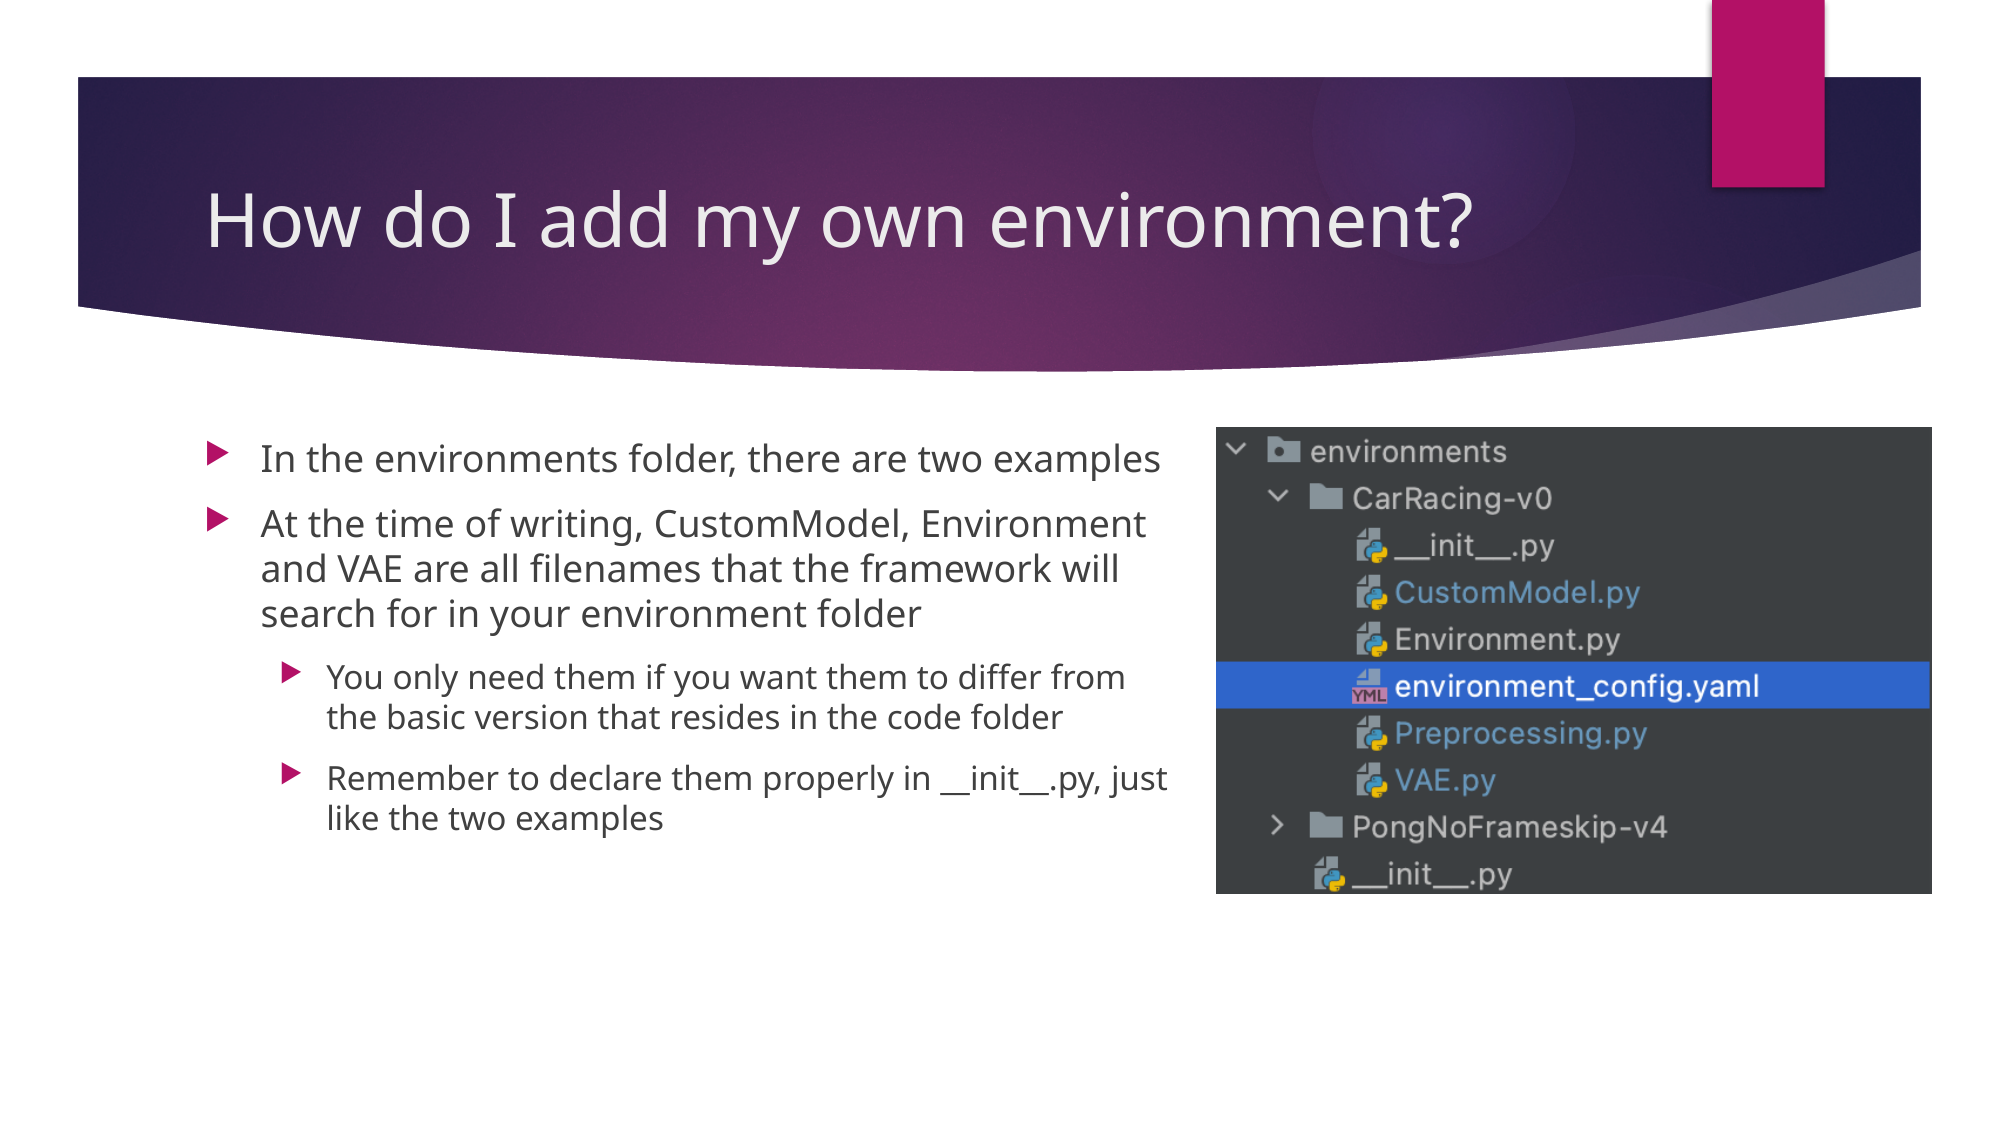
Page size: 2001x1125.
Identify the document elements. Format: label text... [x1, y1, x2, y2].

picture [1216, 426, 1932, 894]
title How do I add my own environment? [189, 159, 1627, 276]
list In the environments folder, there are two examples At the time of writing, CustomModel, Environment and VAE are all filenames that the framework will search for in your environment folder You only need them if you want them to differ from the basic version that resides in the code folder Remember to declare them properly in __init__.py, just like the two examples [189, 427, 1194, 988]
